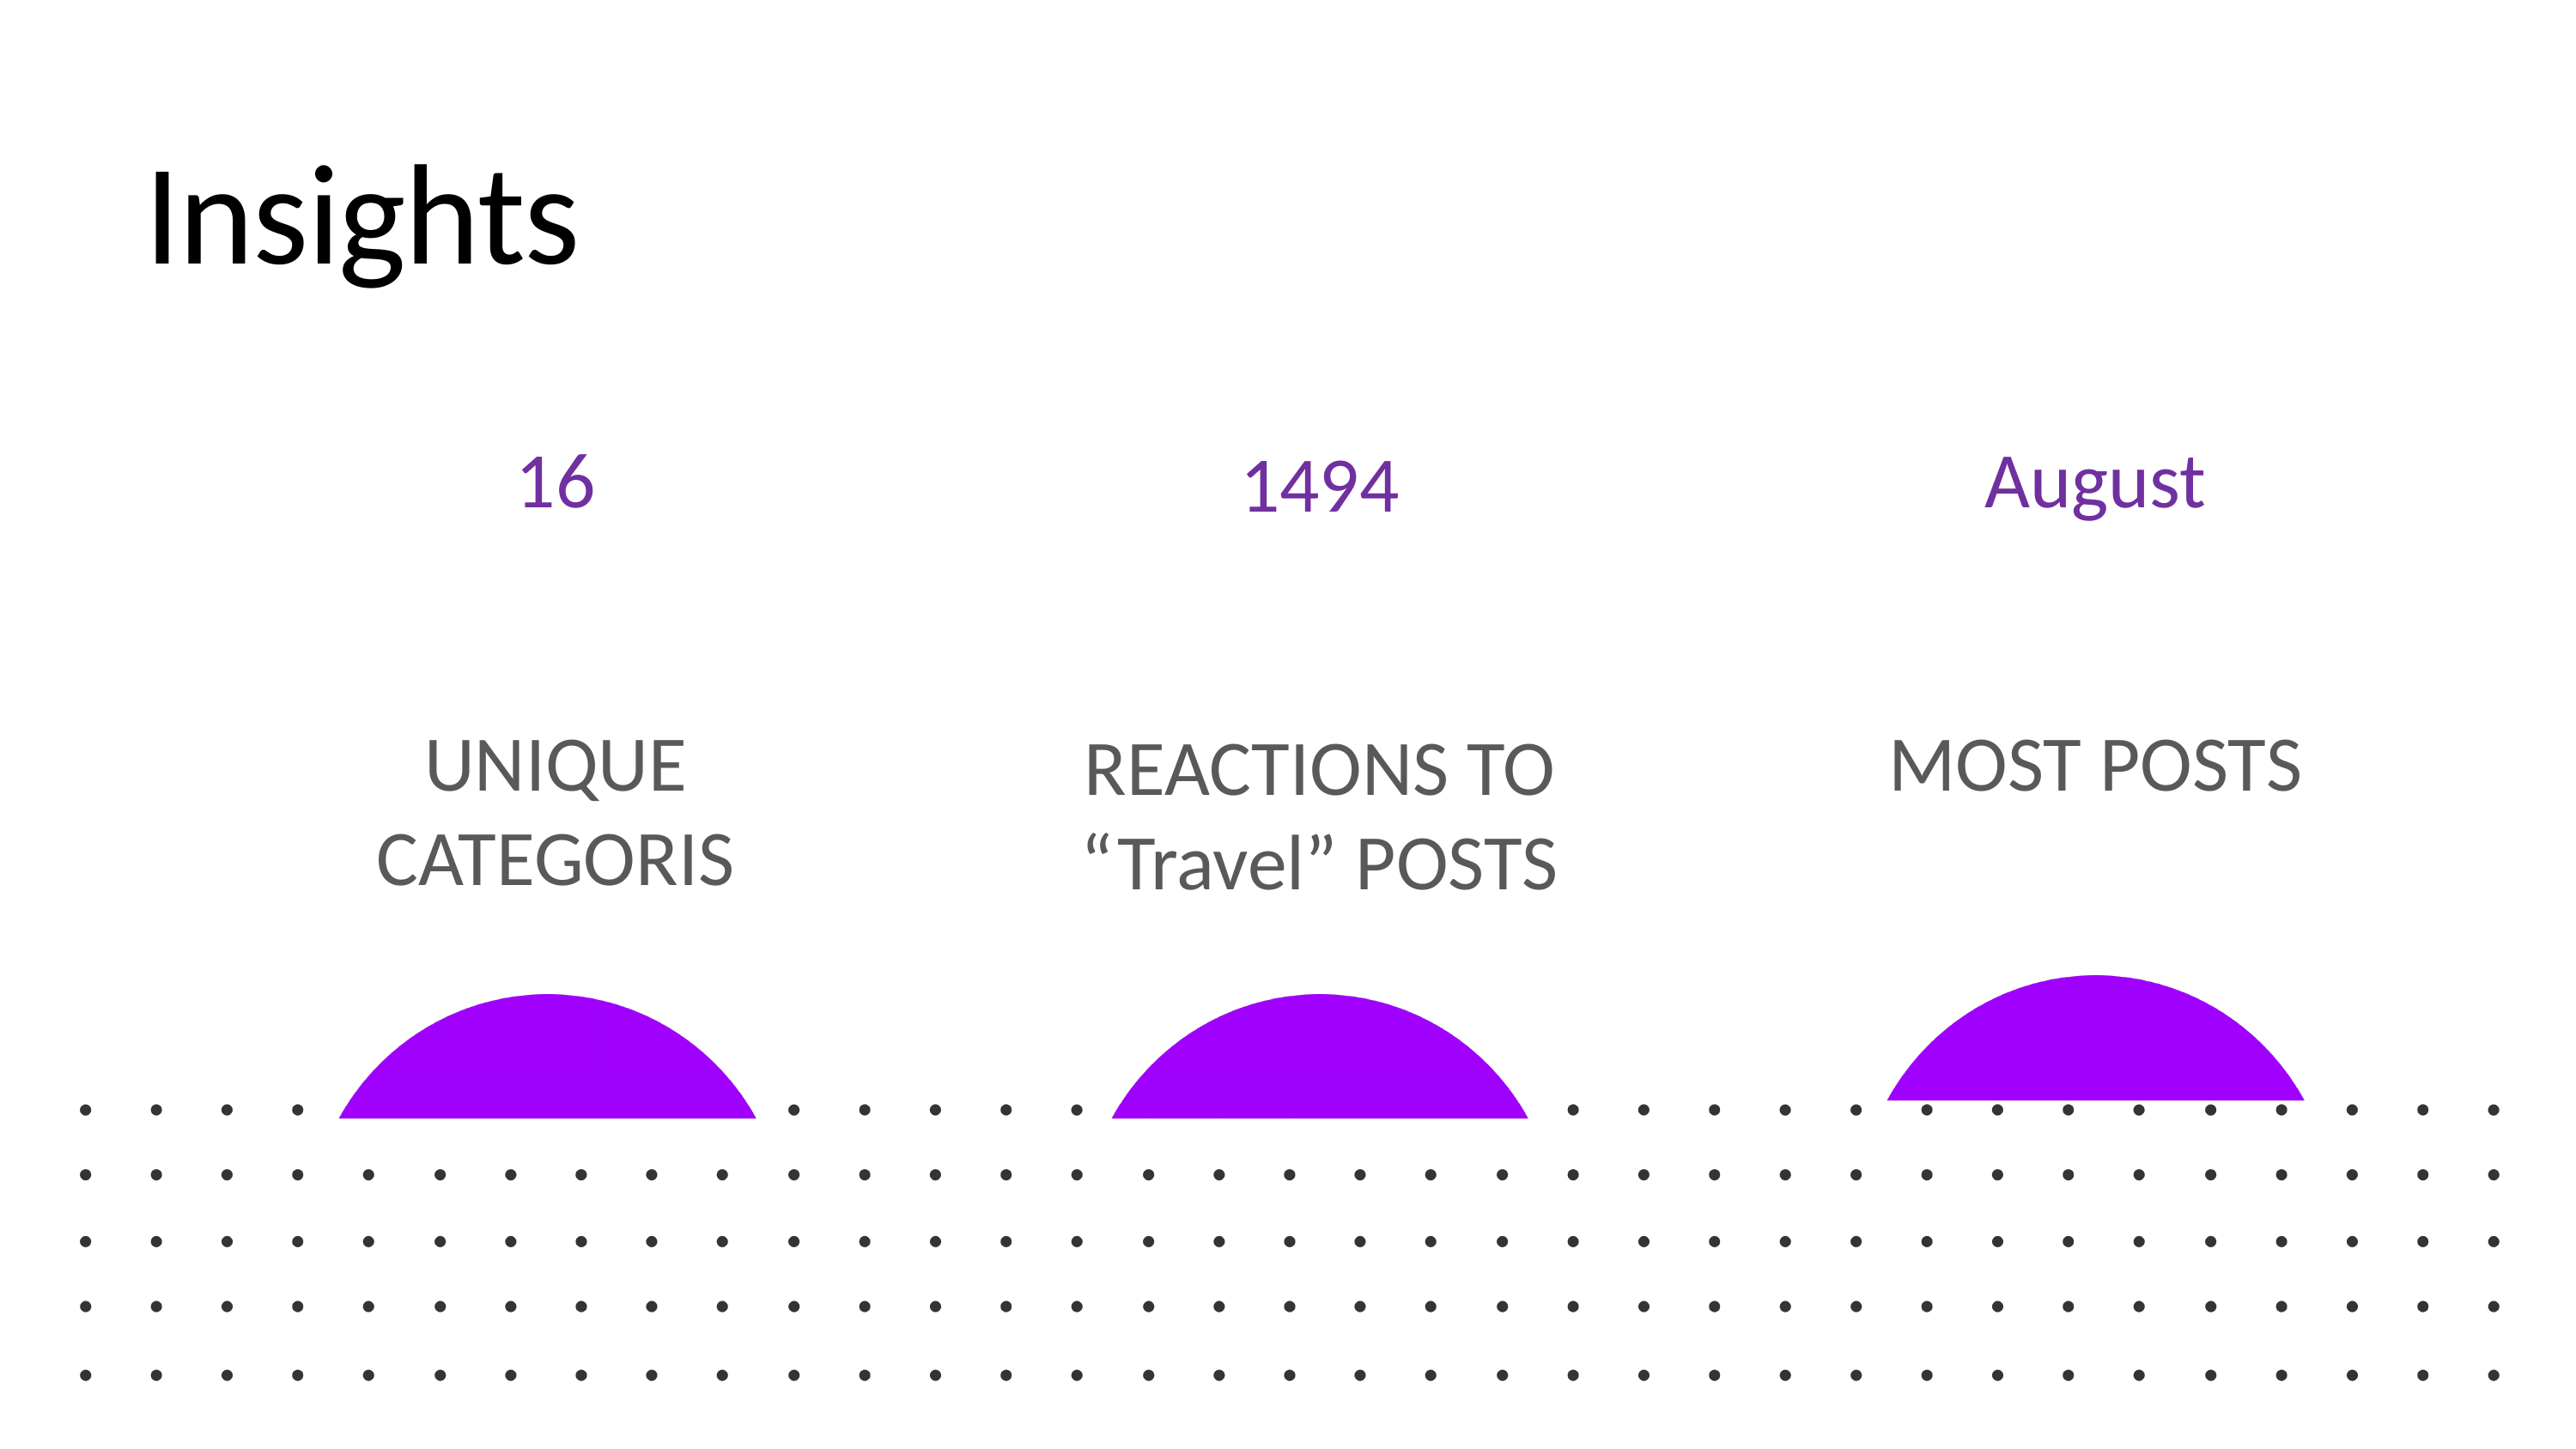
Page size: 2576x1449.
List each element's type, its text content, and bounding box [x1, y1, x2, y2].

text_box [72, 1099, 2504, 1385]
picture [337, 993, 757, 1119]
text_box 1494 REACTIONS TO “Travel” POSTS [1065, 427, 1575, 912]
picture [1886, 975, 2306, 1100]
text_box Insights [144, 121, 799, 294]
picture [1110, 993, 1530, 1119]
text_box August MOST POSTS [1840, 422, 2351, 814]
text_box 16 UNIQUE CATEGORIS [330, 422, 781, 908]
